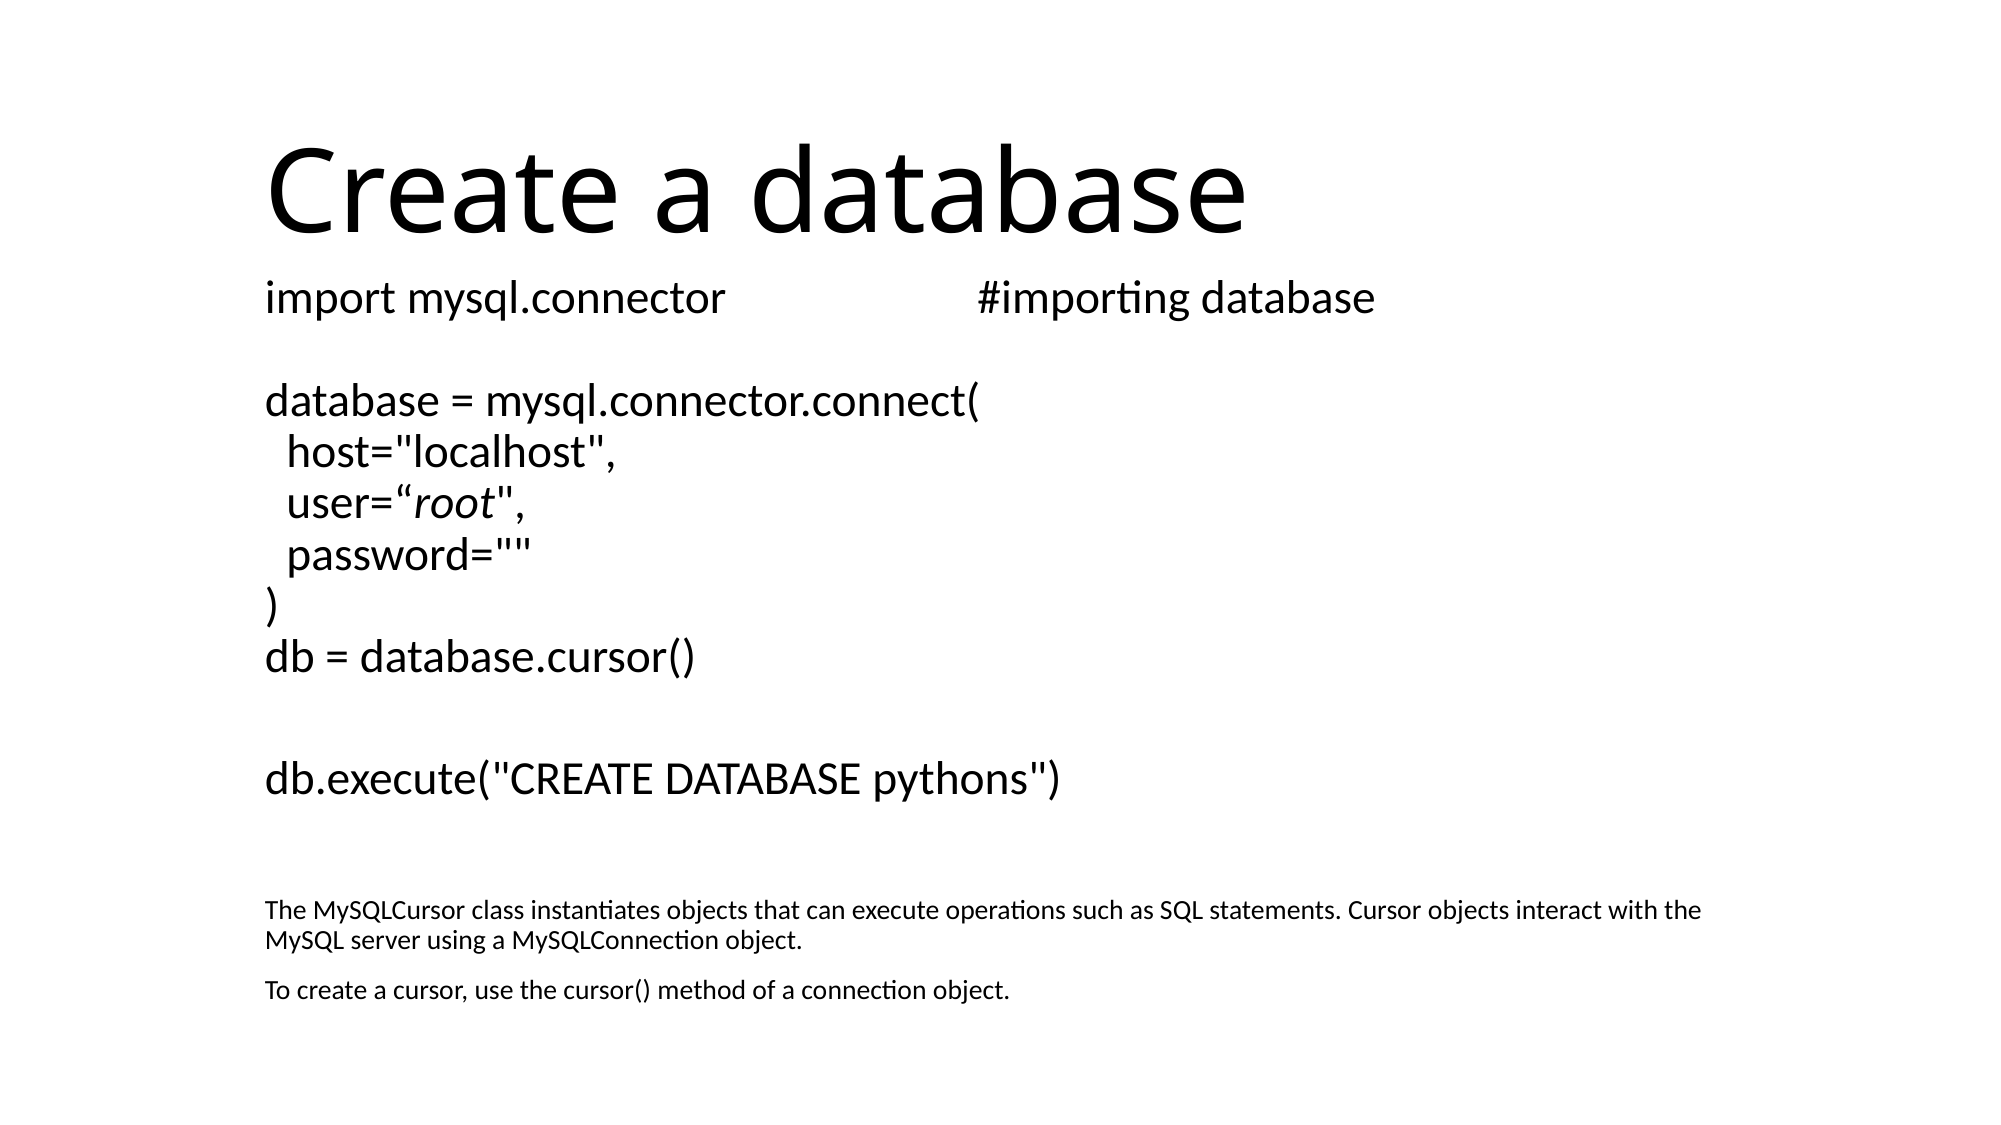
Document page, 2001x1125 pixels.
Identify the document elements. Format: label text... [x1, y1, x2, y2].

title Create a database [249, 124, 1750, 265]
subtitle import mysql.connector #importing database database = mysql.connector.connect( host="localhost", user=“root", password="" ) db = database.cursor() db.execute("CREATE DATABASE pythons") The MySQLCursor class instantiates objects that can execute operations such as SQL statements. Cursor objects interact with the MySQL server using a MySQLConnection object. To create a cursor, use the cursor() method of a connection object. [249, 265, 1750, 1020]
